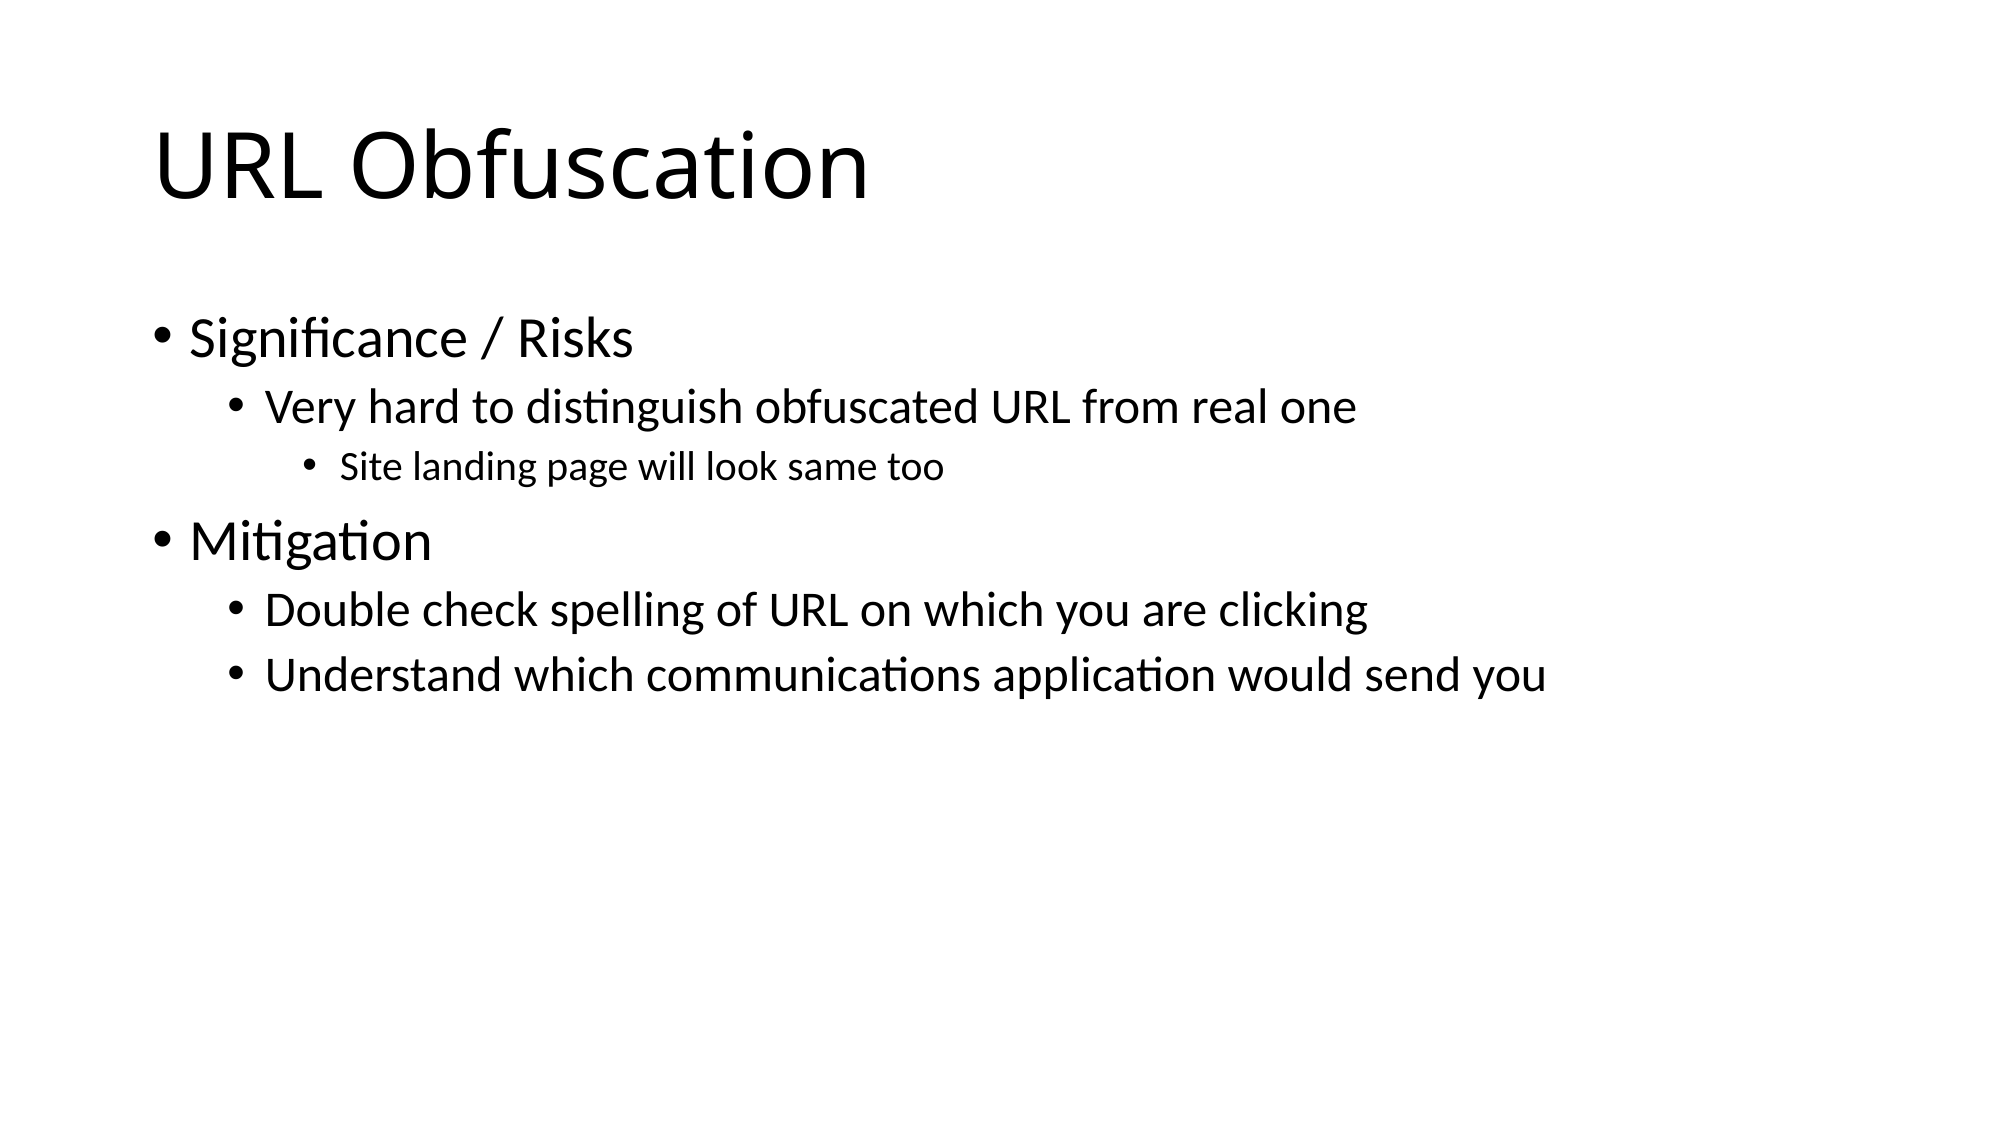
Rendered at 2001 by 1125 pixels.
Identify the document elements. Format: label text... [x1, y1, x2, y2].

list Significance / Risks Very hard to distinguish obfuscated URL from real one Site landing page will look same too Mitigation Double check spelling of URL on which you are clicking Understand which communications application would send you [137, 299, 1863, 1014]
title URL Obfuscation [137, 59, 1863, 278]
